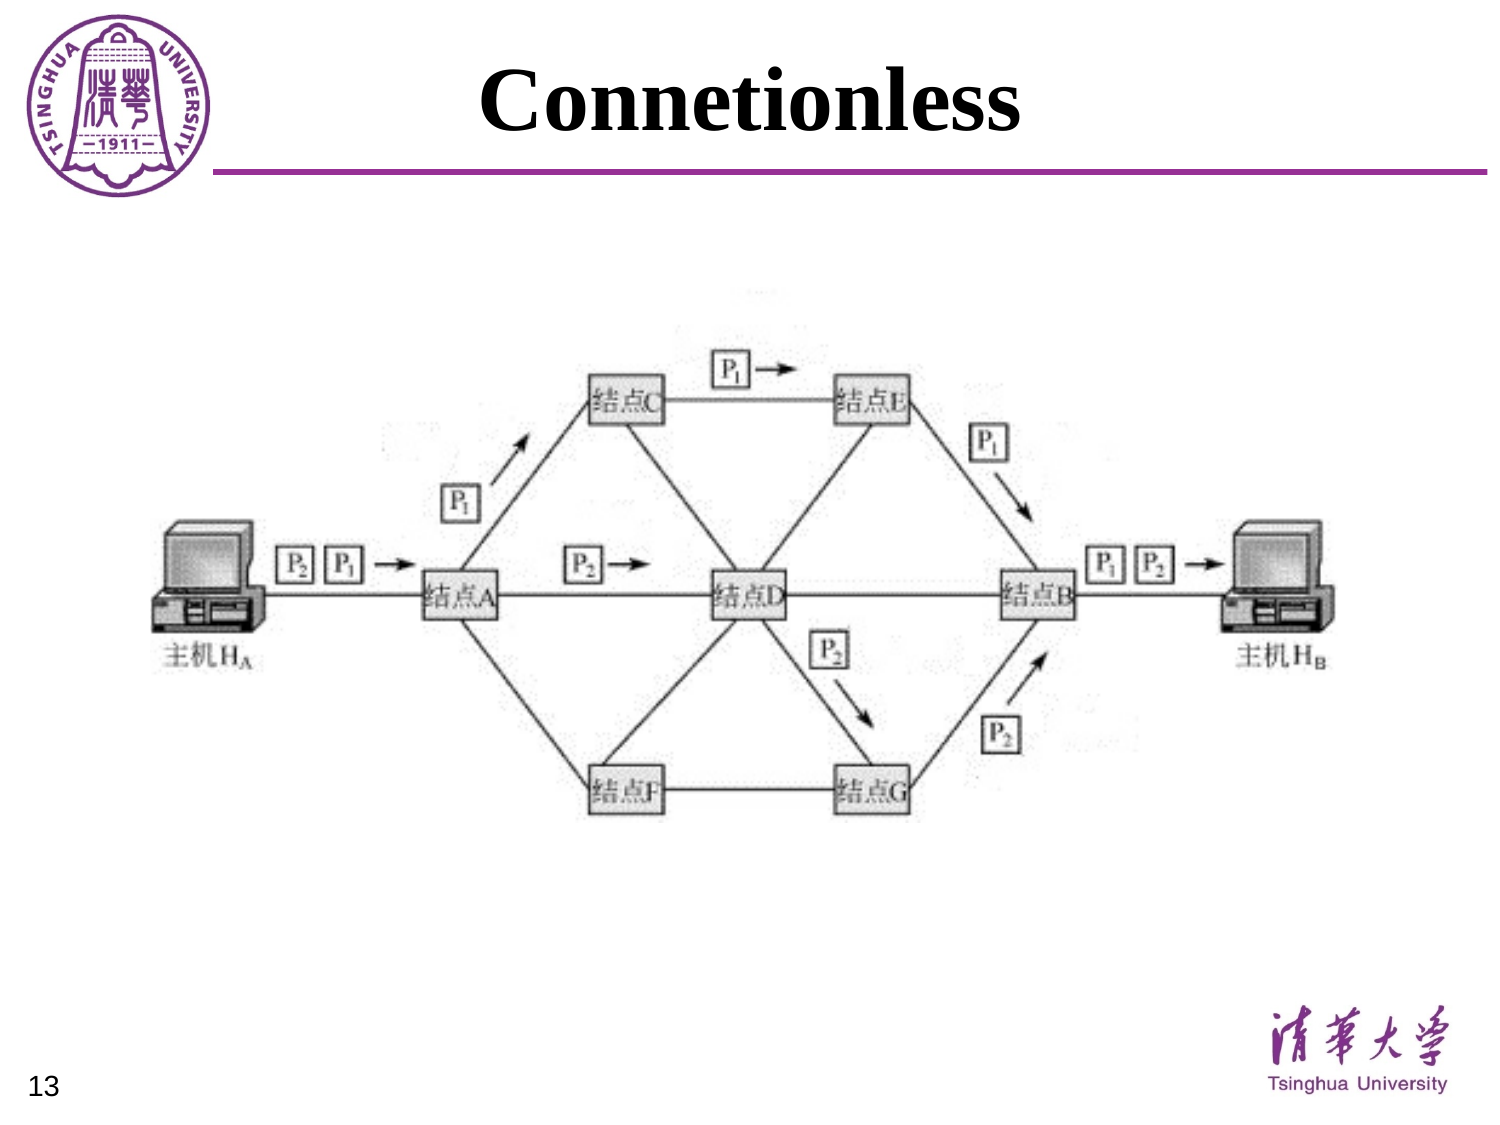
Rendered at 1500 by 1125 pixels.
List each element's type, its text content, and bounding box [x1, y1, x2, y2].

picture [24, 151, 213, 200]
picture [1262, 999, 1454, 1101]
footer 13 [12, 1059, 176, 1125]
picture [149, 287, 1338, 824]
picture [24, 12, 213, 37]
title Connetionless [24, 37, 1476, 151]
